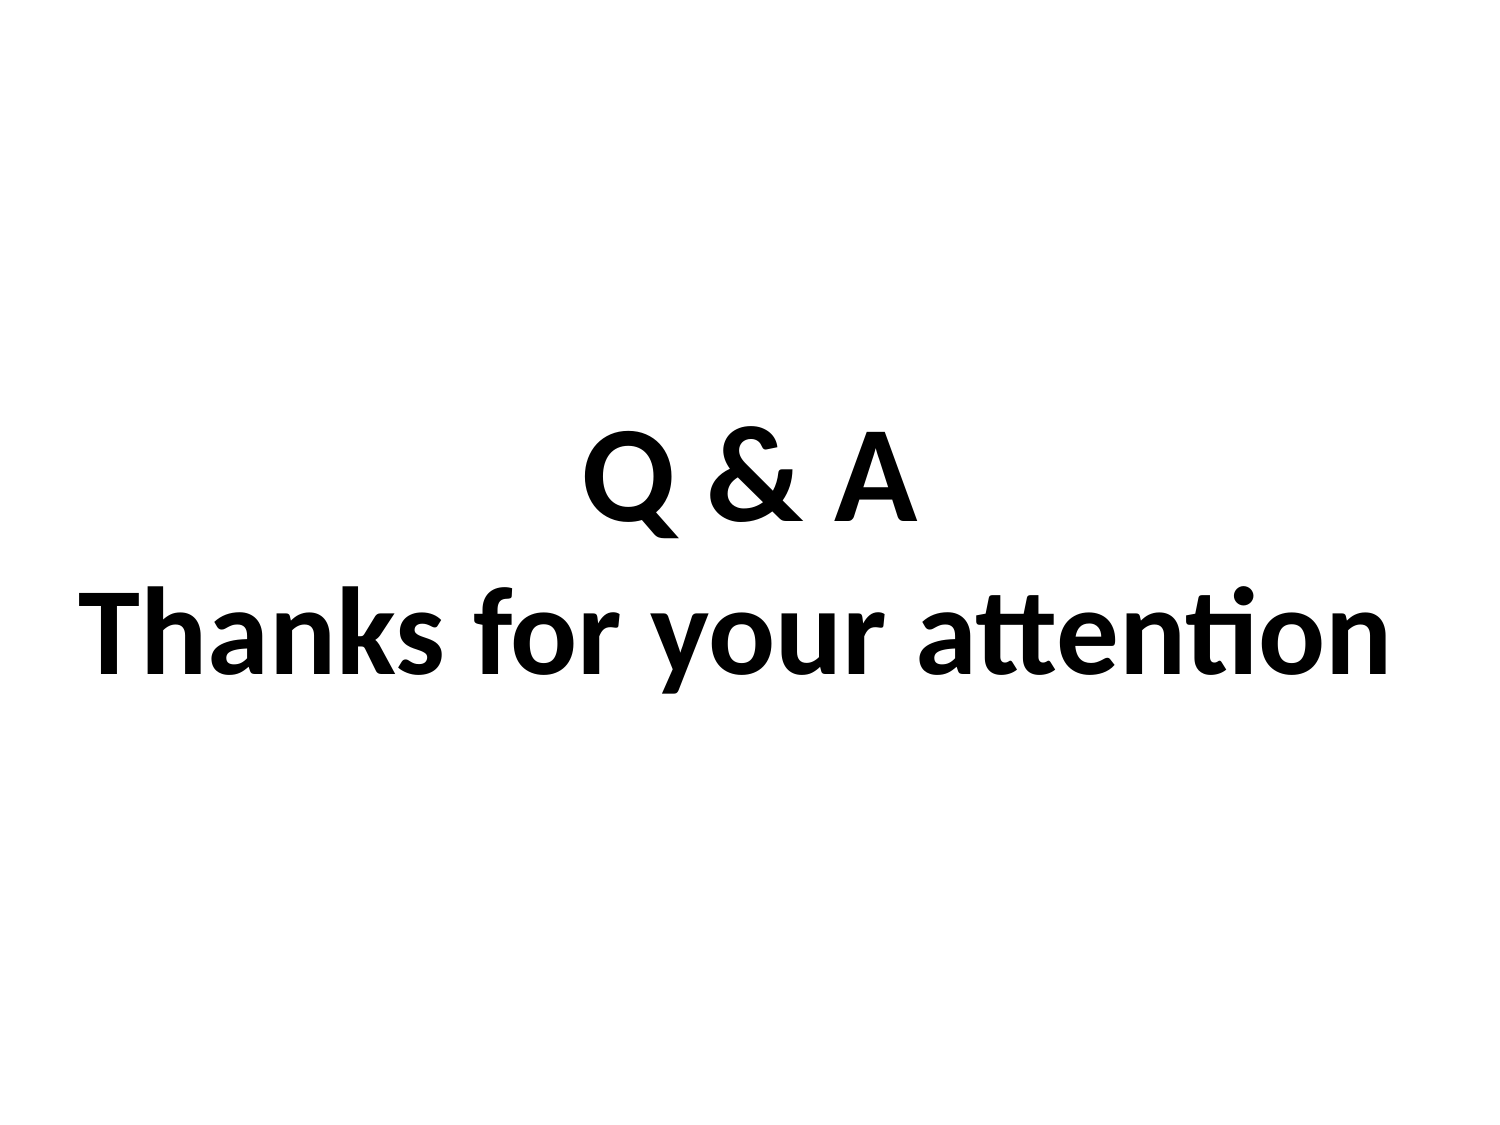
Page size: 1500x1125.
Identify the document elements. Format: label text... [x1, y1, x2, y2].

text_box Q & A Thanks for your attention [0, 376, 1500, 707]
